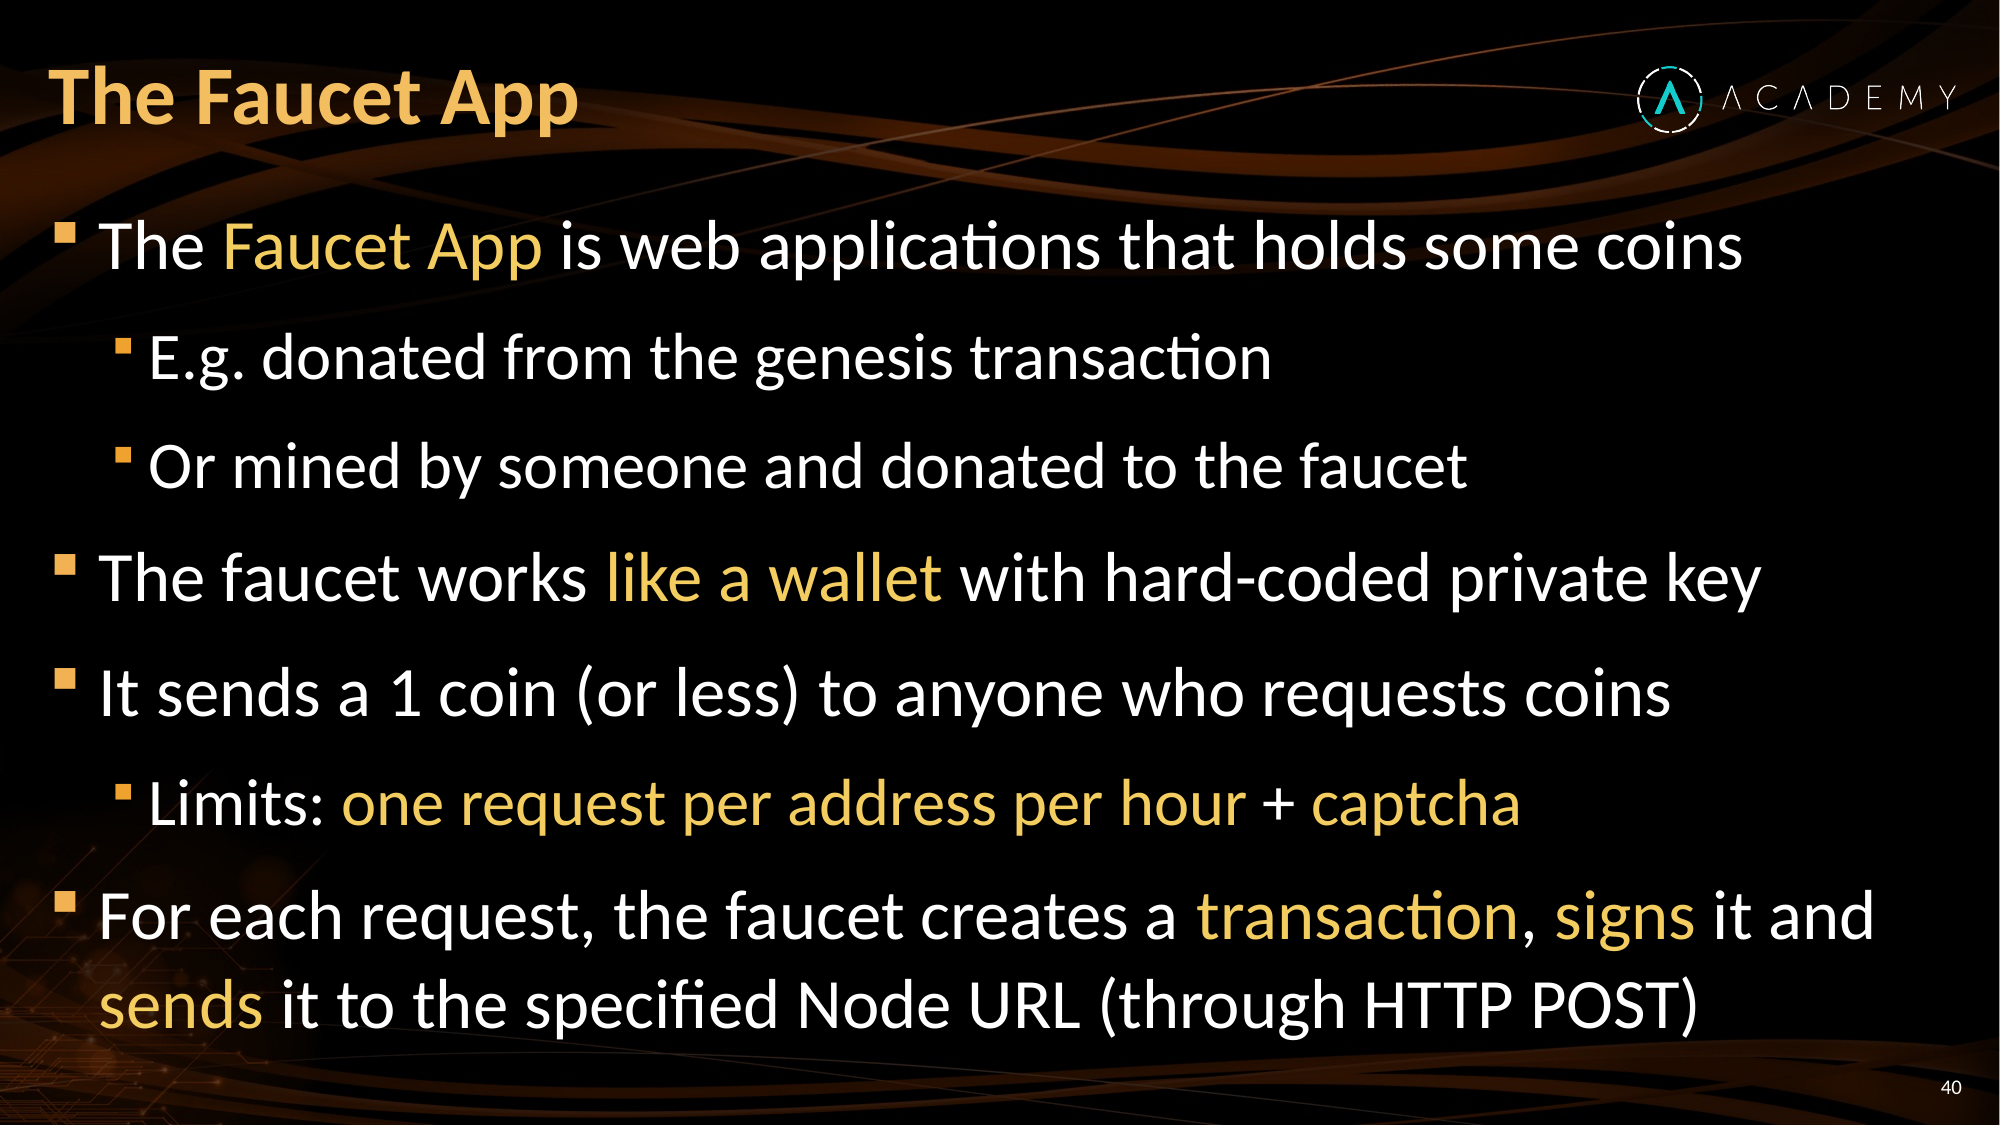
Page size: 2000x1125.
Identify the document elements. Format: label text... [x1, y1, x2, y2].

title The Faucet App [30, 6, 1602, 189]
list The Faucet App is web applications that holds some coins E.g. donated from the genesis transaction Or mined by someone and donated to the faucet The faucet works like a wallet with hard-coded private key It sends a 1 coin (or less) to anyone who requests coins Limits: one request per address per hour + captcha For each request, the faucet creates a transaction, signs it and sends it to the specified Node URL (through HTTP POST) [31, 188, 1968, 1103]
picture [0, 0, 2000, 1125]
